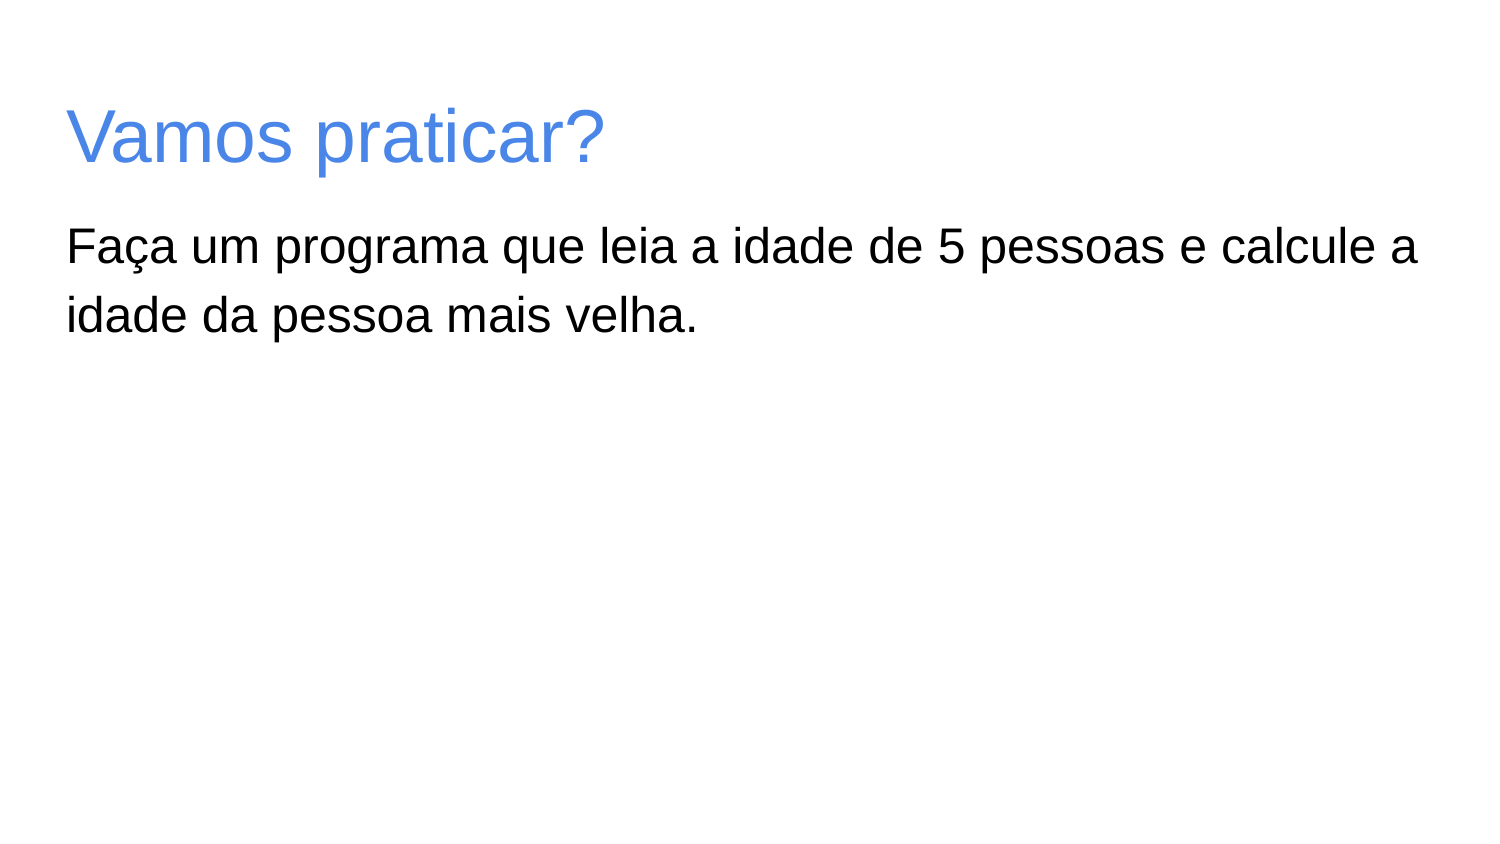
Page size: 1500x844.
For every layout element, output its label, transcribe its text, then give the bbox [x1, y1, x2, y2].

title Vamos praticar? [51, 72, 1449, 167]
list Faça um programa que leia a idade de 5 pessoas e calcule a idade da pessoa mais velha. [51, 189, 1449, 750]
